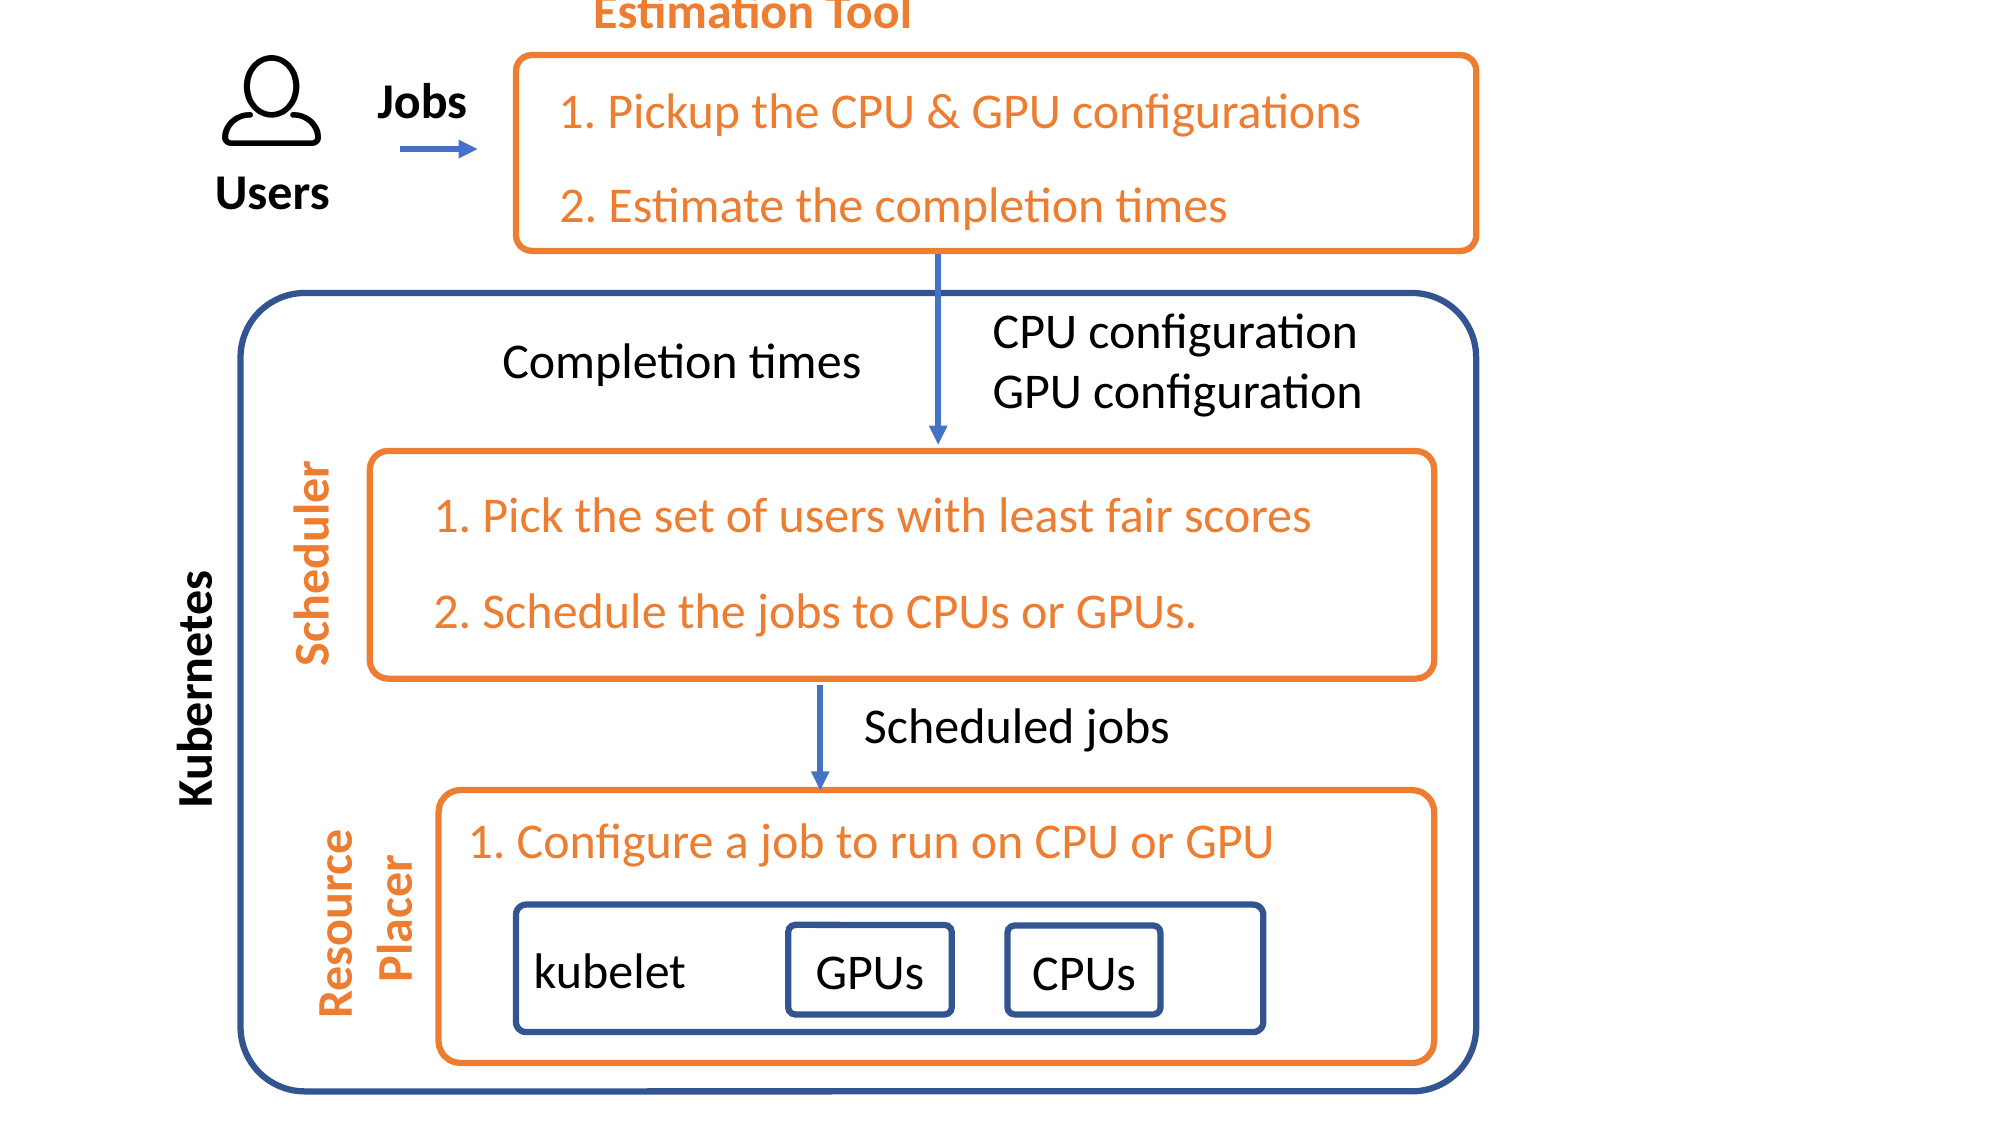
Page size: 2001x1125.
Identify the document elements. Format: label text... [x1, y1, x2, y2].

text_box [239, 291, 1478, 1093]
text_box 2. Estimate the completion times [544, 165, 1308, 241]
text_box 1. Pickup the CPU & GPU configurations [543, 71, 1703, 146]
text_box [368, 449, 1436, 680]
text_box [437, 789, 1436, 1065]
text_box CPU configuration GPU configuration [977, 290, 1562, 426]
text_box Kubernetes [154, 396, 230, 822]
text_box [514, 137, 1478, 252]
text_box Scheduled jobs [849, 686, 1519, 761]
text_box Jobs [362, 61, 579, 137]
text_box Resource Placer [294, 751, 430, 1085]
picture [221, 55, 321, 146]
text_box Completion times [487, 320, 938, 396]
text_box [518, 54, 1478, 71]
text_box Users [200, 152, 417, 227]
text_box Scheduler [271, 336, 346, 681]
text_box Completion times [939, 320, 1064, 396]
text_box 2. Schedule the jobs to CPUs or GPUs. [418, 571, 1461, 647]
text_box 1. Pick the set of users with least fair scores [418, 475, 1519, 551]
text_box 1. Configure a job to run on CPU or GPU [453, 801, 1398, 877]
text_box kubelet [514, 903, 1265, 1034]
text_box Estimation Tool [578, 0, 1477, 47]
